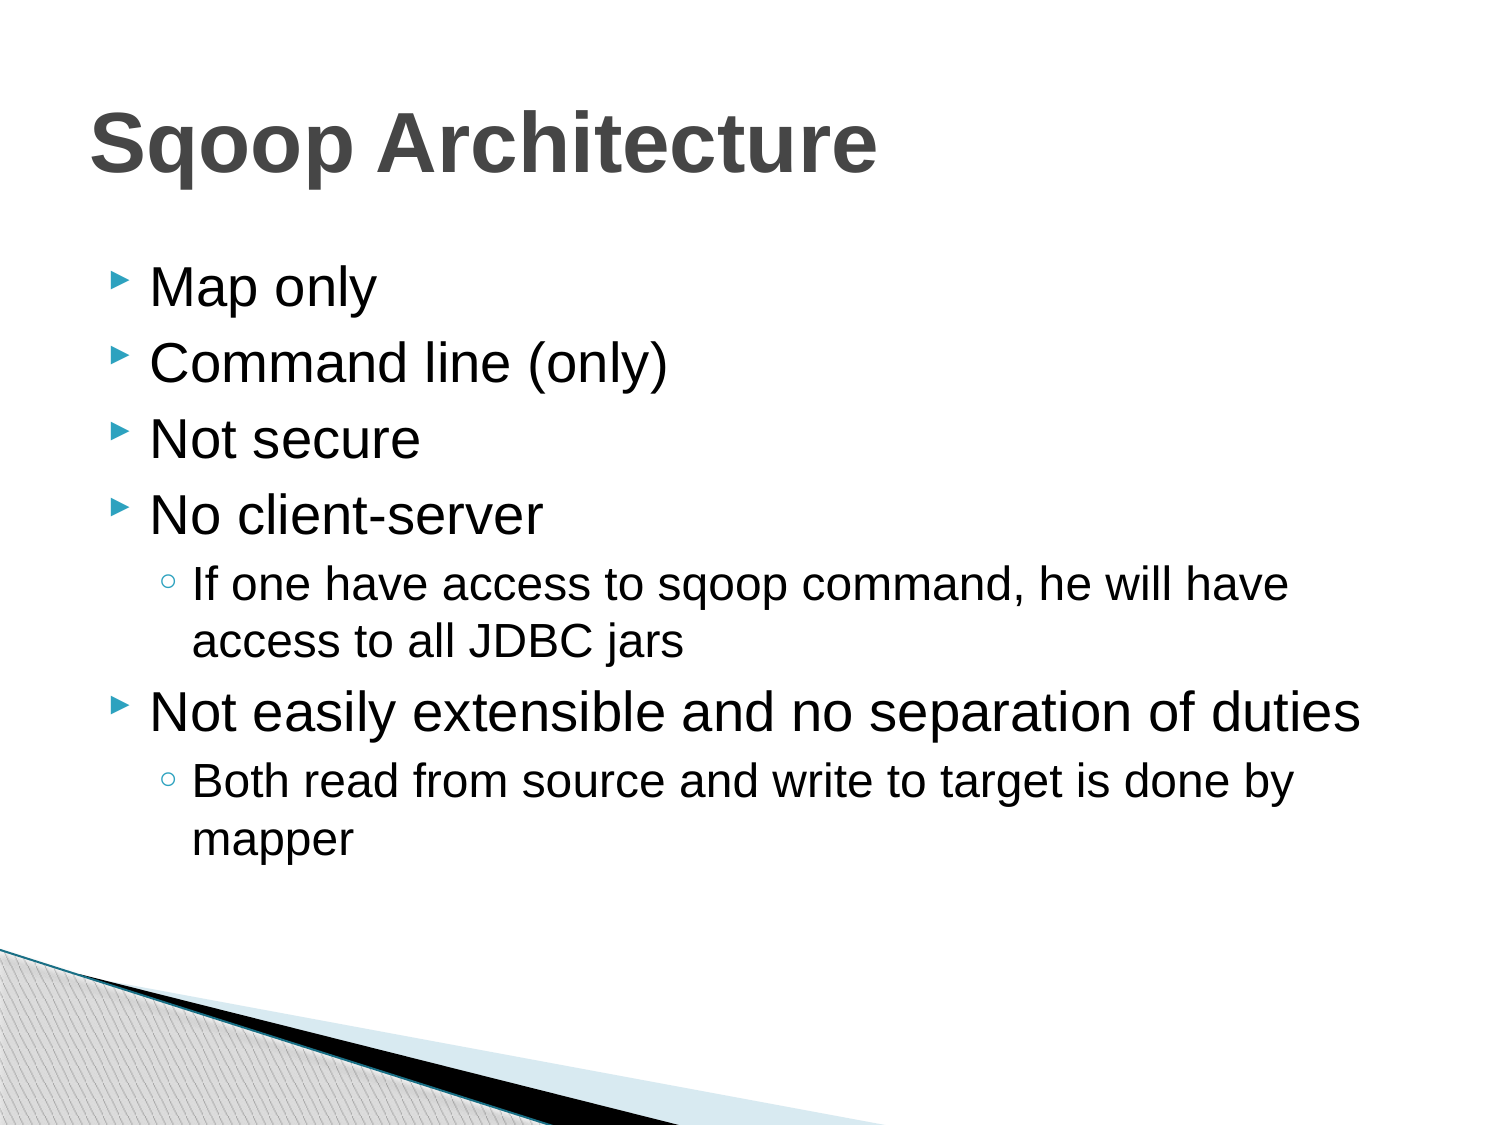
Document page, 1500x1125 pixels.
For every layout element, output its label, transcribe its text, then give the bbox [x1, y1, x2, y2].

title Sqoop Architecture [75, 45, 1425, 233]
list Map only Command line (only) Not secure No client-server If one have access to sqoop command, he will have access to all JDBC jars Not easily extensible and no separation of duties Both read from source and write to target is done by mapper [75, 243, 1425, 986]
